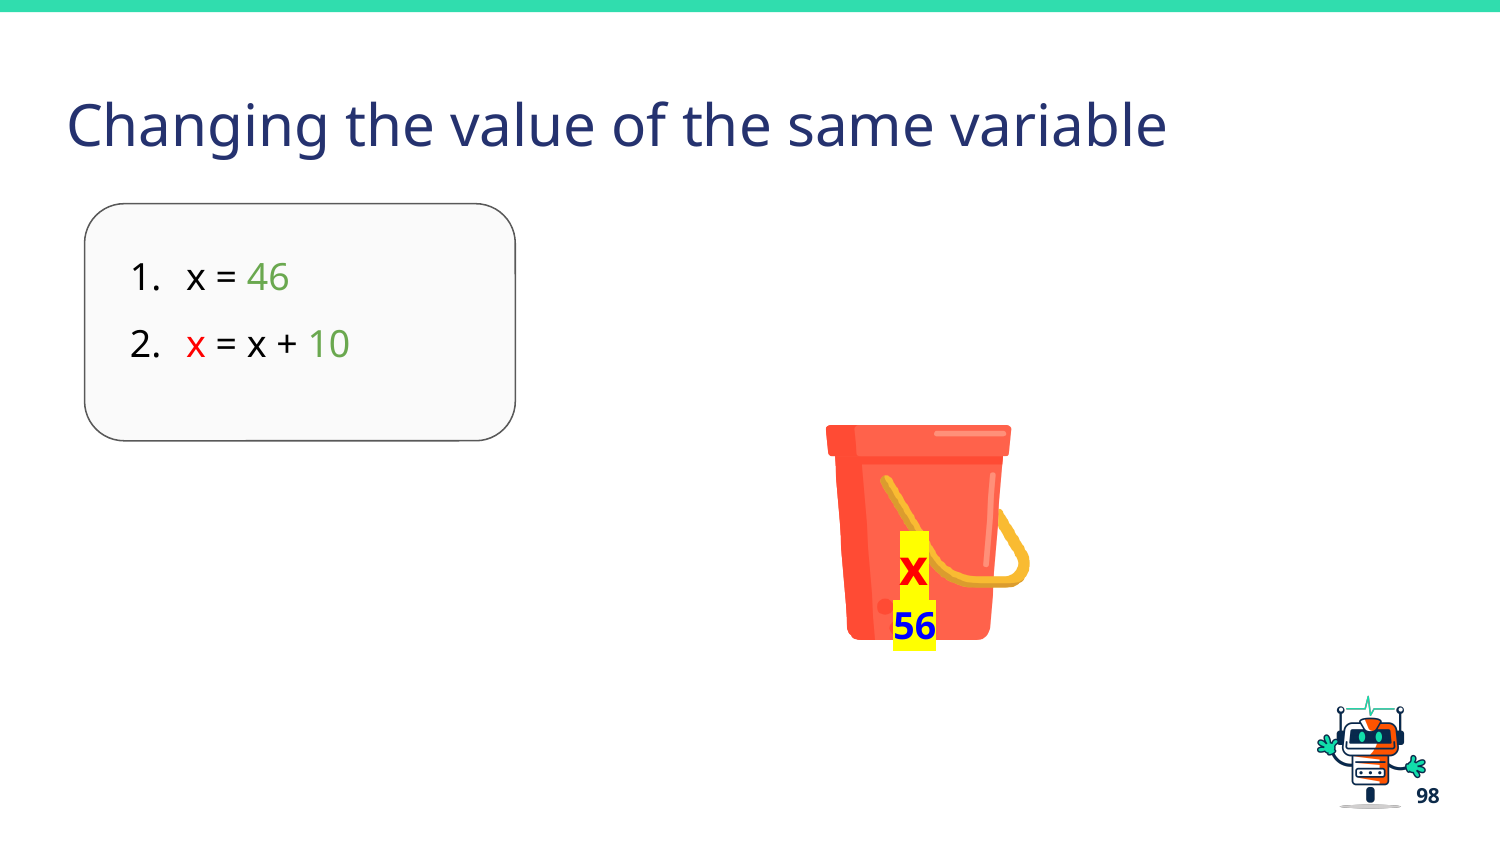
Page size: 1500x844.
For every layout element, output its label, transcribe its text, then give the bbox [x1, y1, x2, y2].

picture [1309, 687, 1435, 812]
picture [820, 424, 1035, 640]
text_box x = 46 x = x + 10 [84, 203, 516, 441]
slide_number 98 [1364, 764, 1455, 830]
title Changing the value of the same variable [51, 72, 1449, 167]
